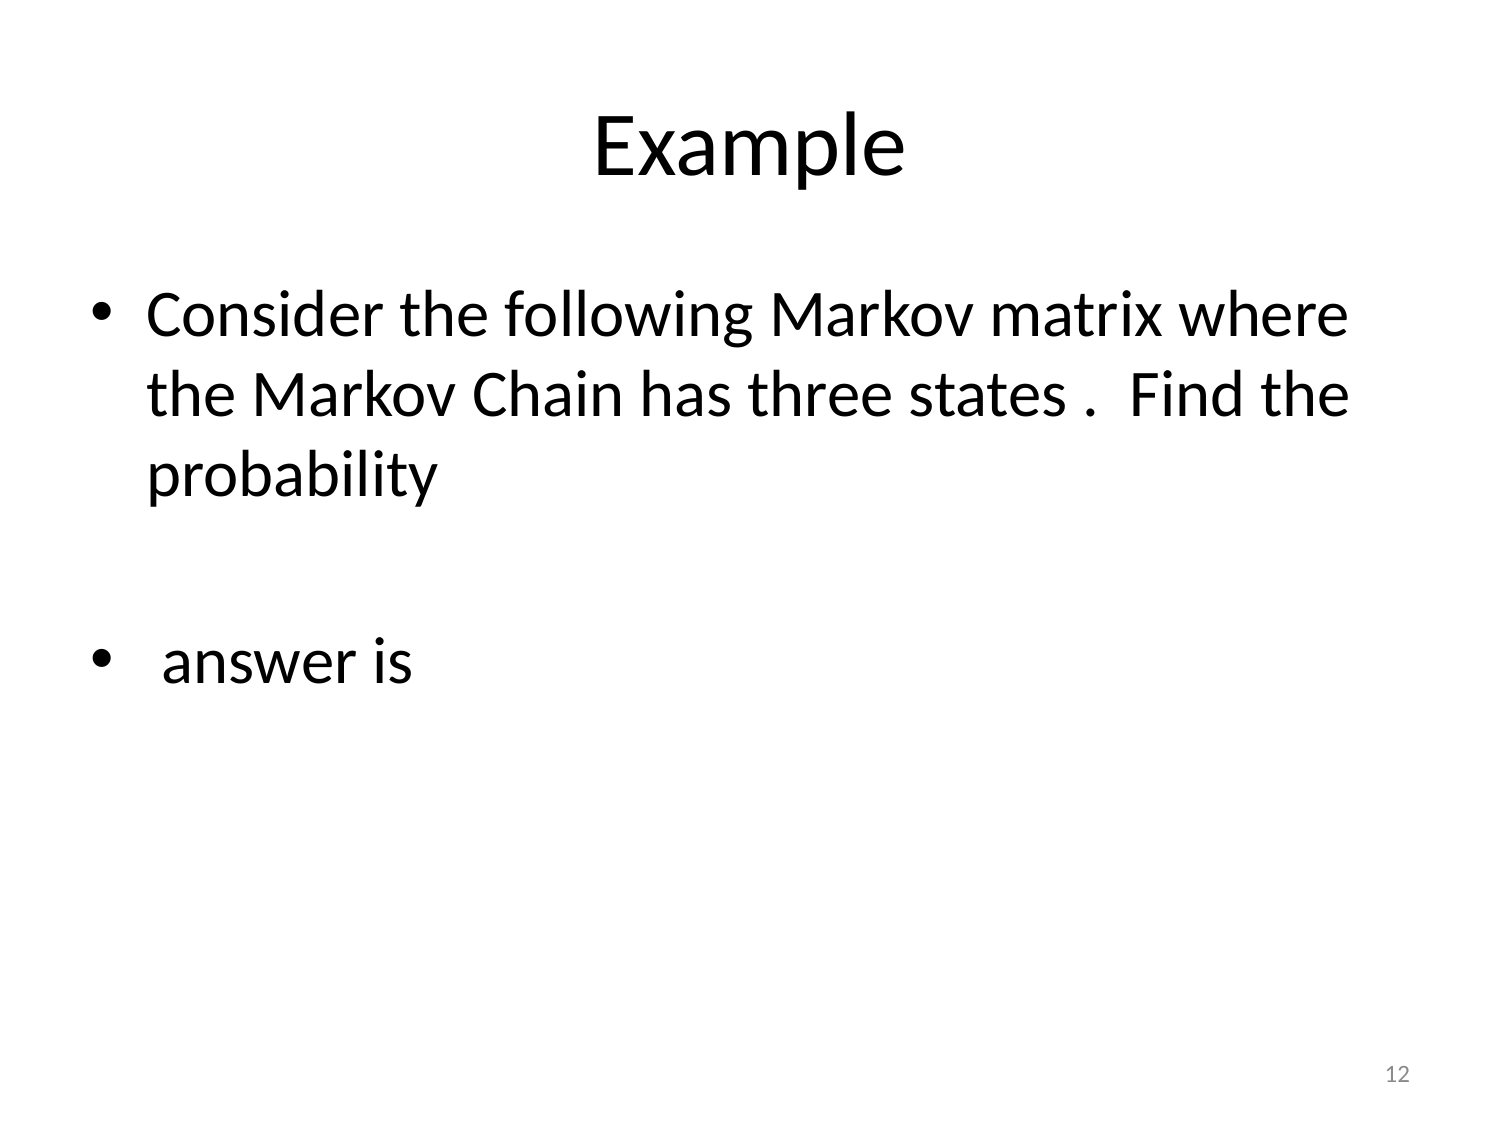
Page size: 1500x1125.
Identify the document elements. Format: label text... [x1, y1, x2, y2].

slide_number 12 [1074, 1042, 1425, 1103]
title Example [75, 45, 1425, 233]
